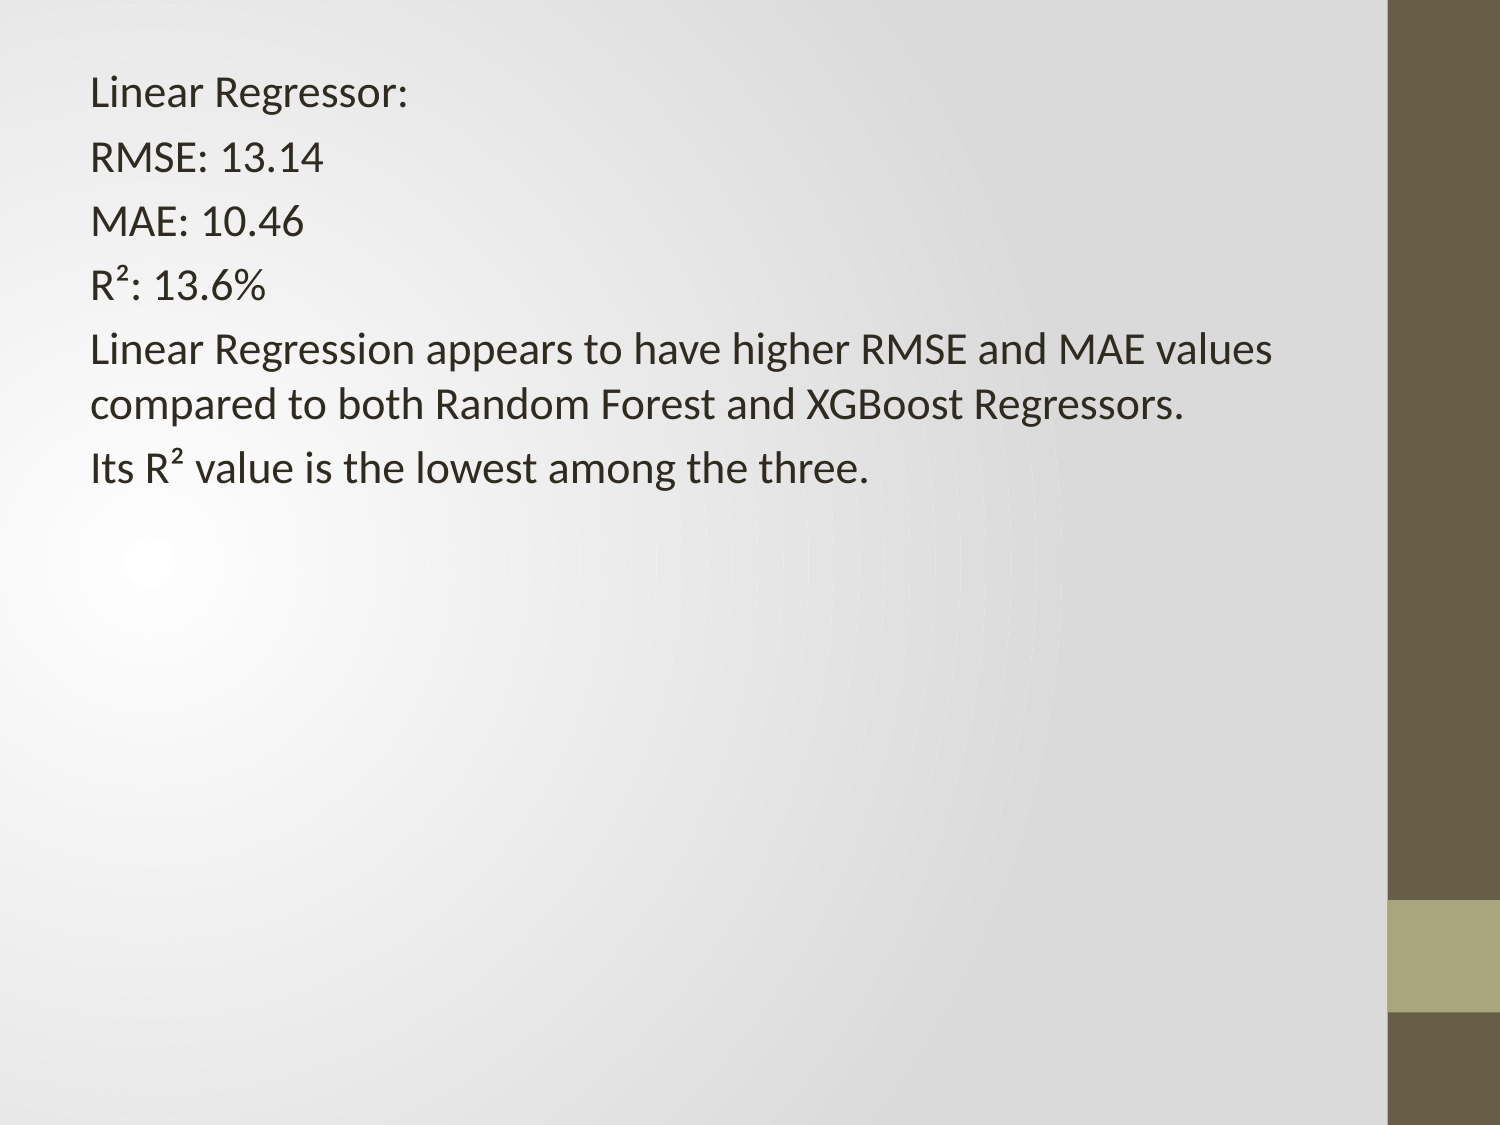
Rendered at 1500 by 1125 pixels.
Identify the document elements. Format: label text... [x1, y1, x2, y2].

list Linear Regressor: RMSE: 13.14 MAE: 10.46 R²: 13.6% Linear Regression appears to have higher RMSE and MAE values compared to both Random Forest and XGBoost Regressors. Its R² value is the lowest among the three. [75, 54, 1425, 1047]
